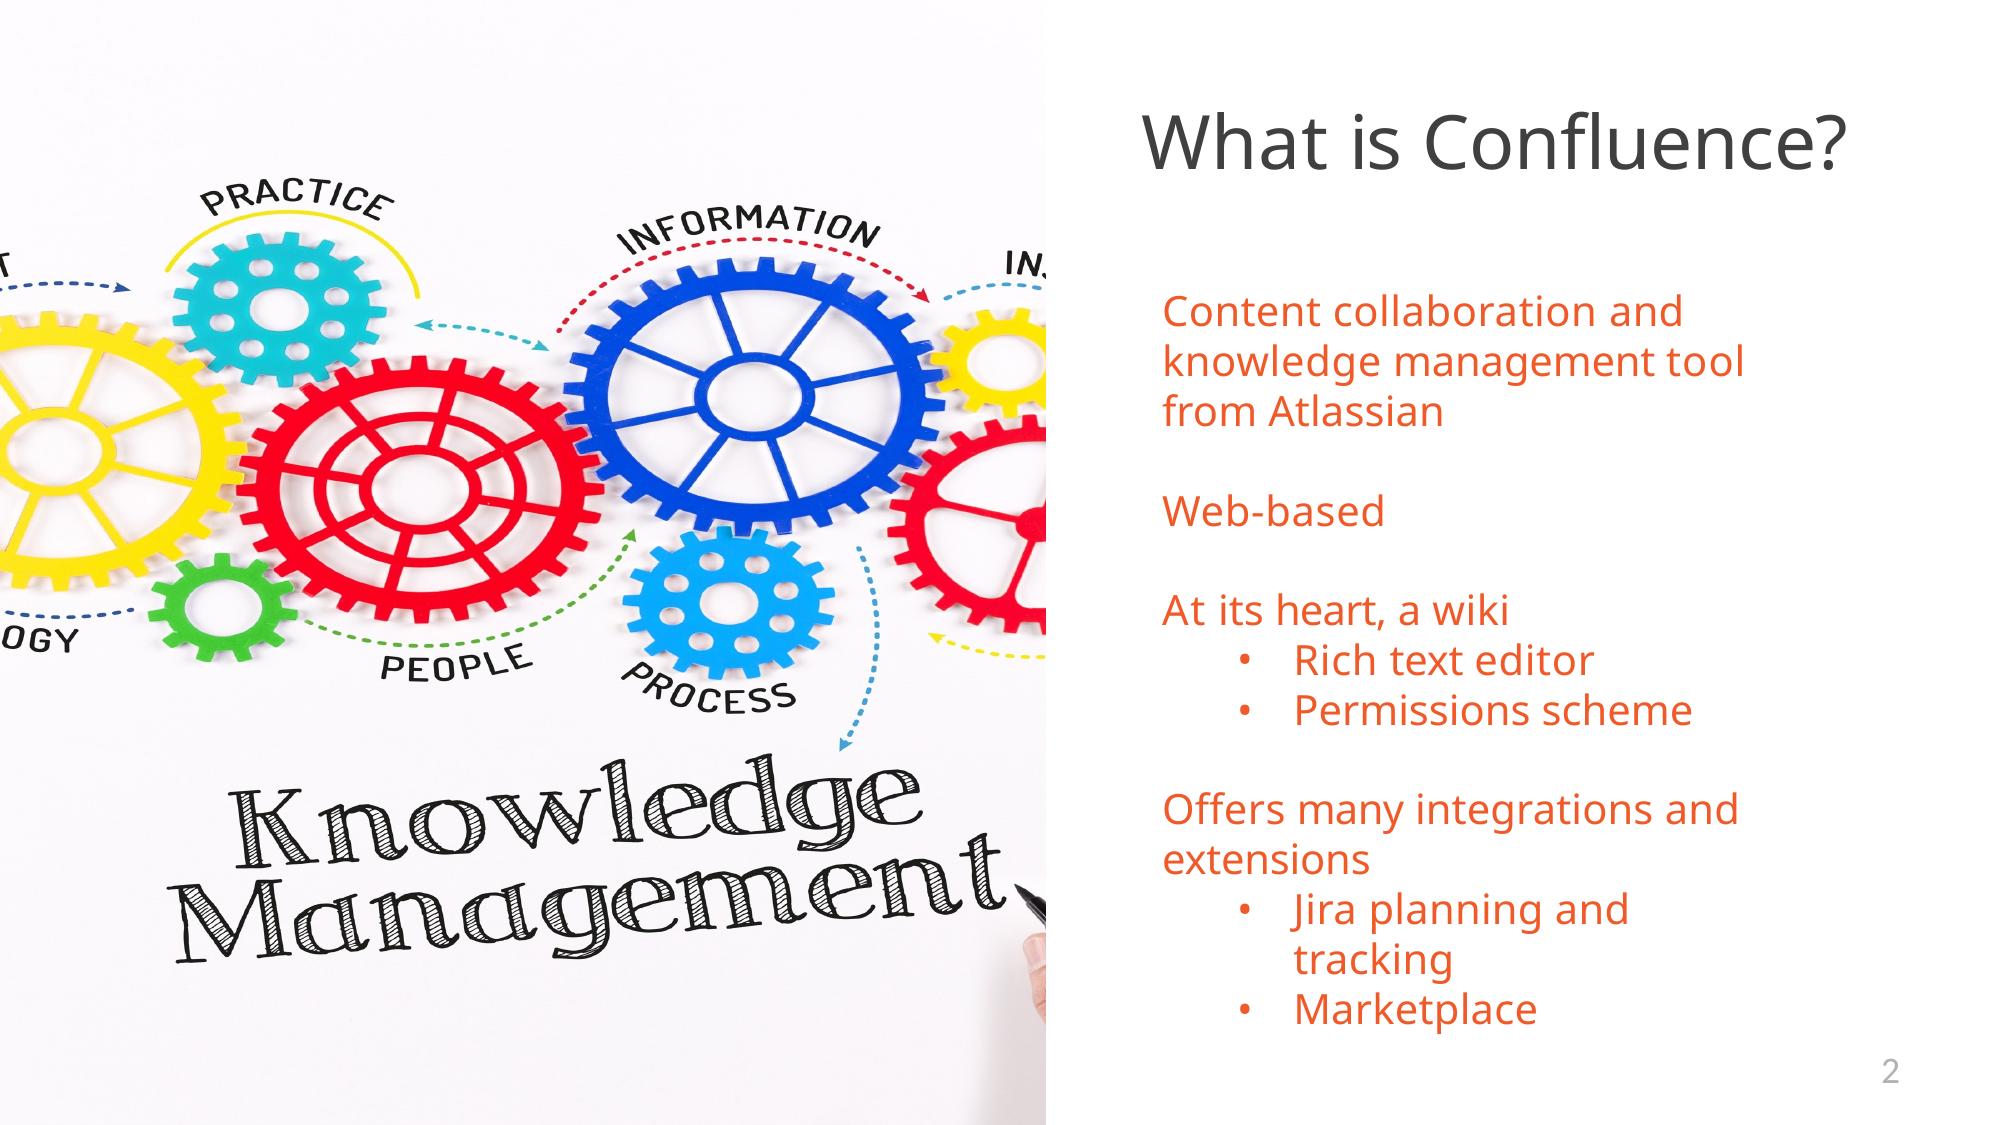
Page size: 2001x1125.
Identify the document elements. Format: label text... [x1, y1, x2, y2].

slide_number 2 [1440, 1046, 1900, 1103]
picture [0, 0, 1046, 1125]
title What is Confluence? [1139, 92, 1898, 283]
text_box Content collaboration and knowledge management tool from Atlassian Web-based At its heart, a wiki Rich text editor Permissions scheme Offers many integrations and extensions Jira planning and tracking Marketplace [1160, 282, 1840, 1034]
